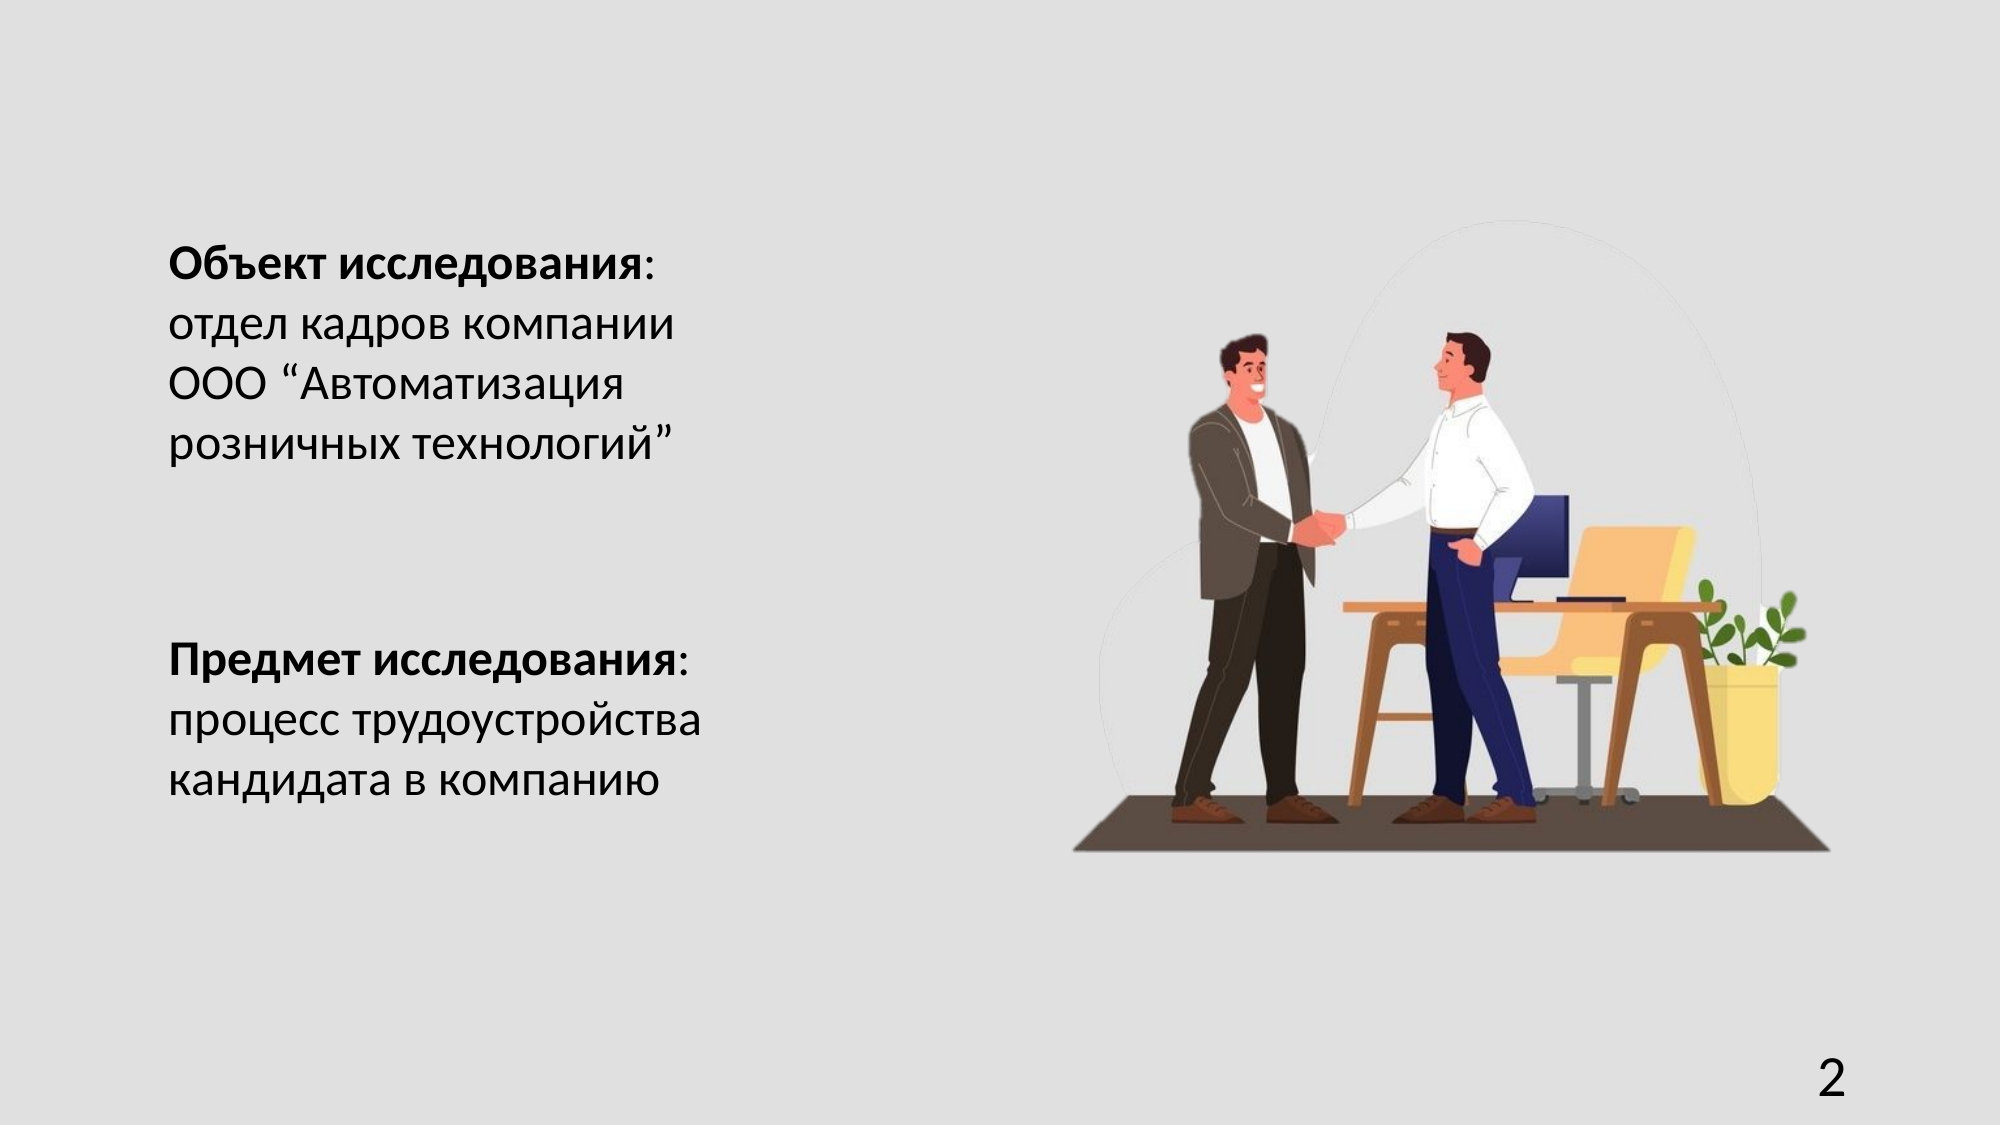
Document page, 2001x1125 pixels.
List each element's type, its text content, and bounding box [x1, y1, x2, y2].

text_box Предмет исследования: процесс трудоустройства кандидата в компанию [154, 618, 841, 813]
slide_number 2 [1412, 1042, 1863, 1103]
picture [1042, 71, 1858, 888]
text_box Объект исследования: отдел кадров компании ООО “Автоматизация розничных технологий” [154, 221, 774, 477]
